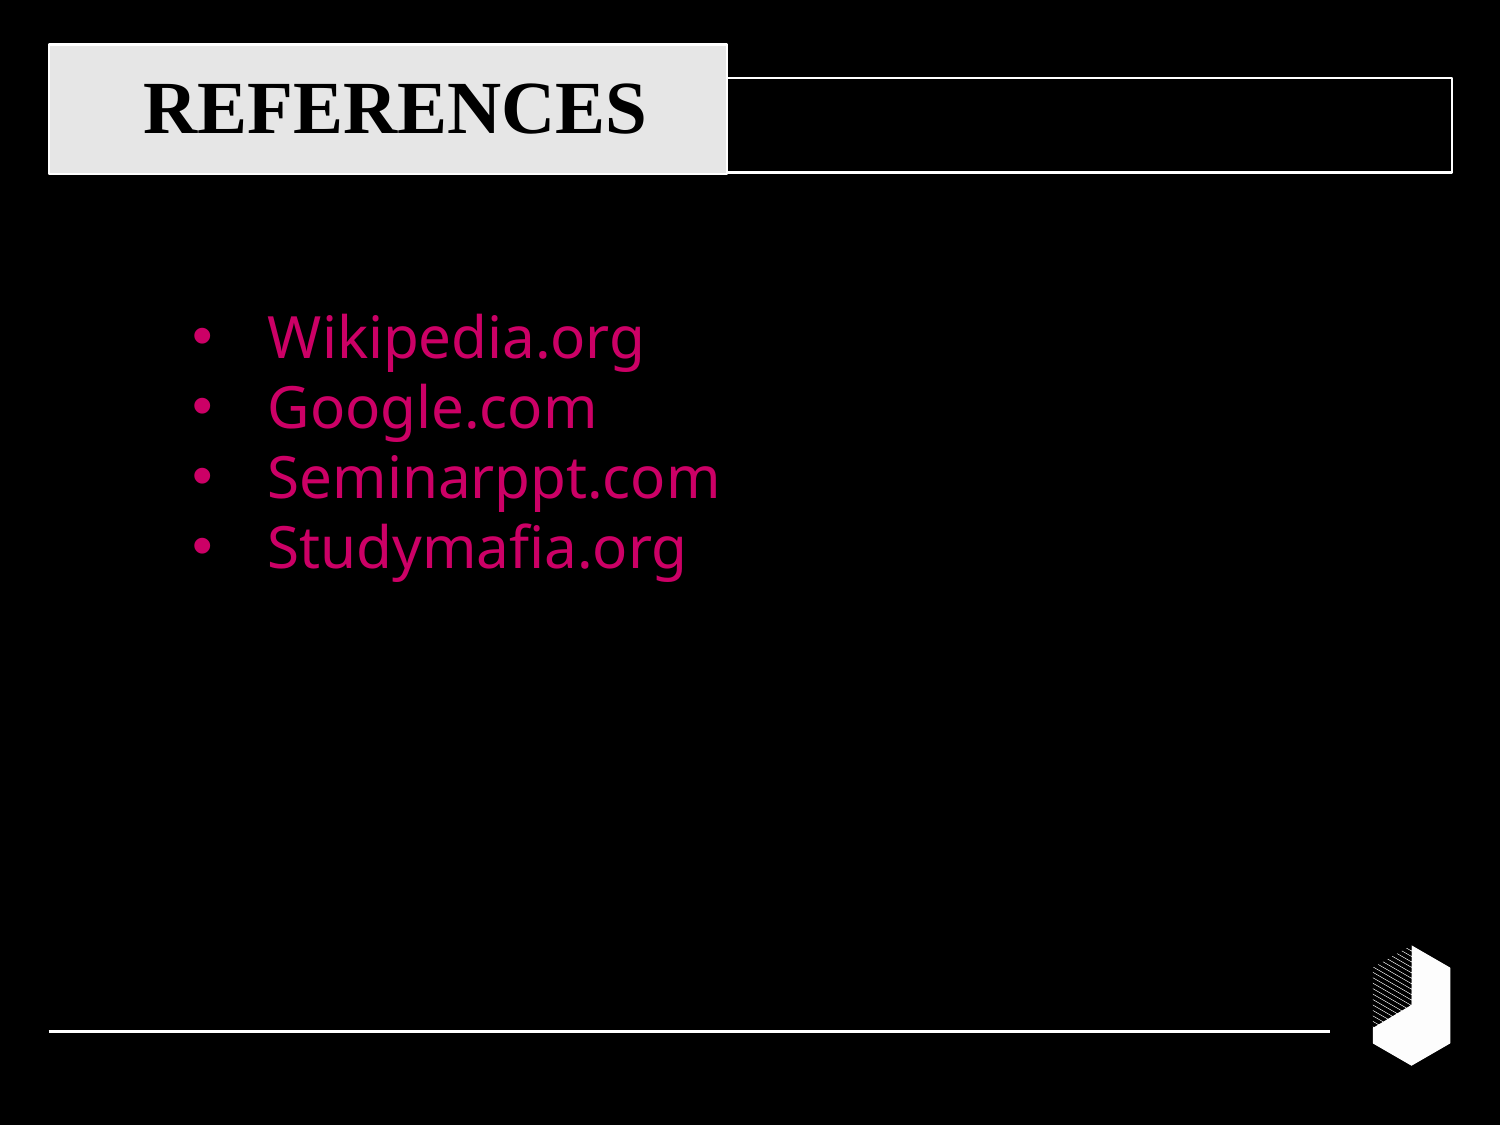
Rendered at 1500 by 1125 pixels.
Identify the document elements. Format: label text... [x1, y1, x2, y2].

title References [48, 43, 728, 175]
text_box Wikipedia.org Google.com Seminarppt.com Studymafia.org [178, 293, 1352, 588]
picture [1372, 945, 1451, 1066]
